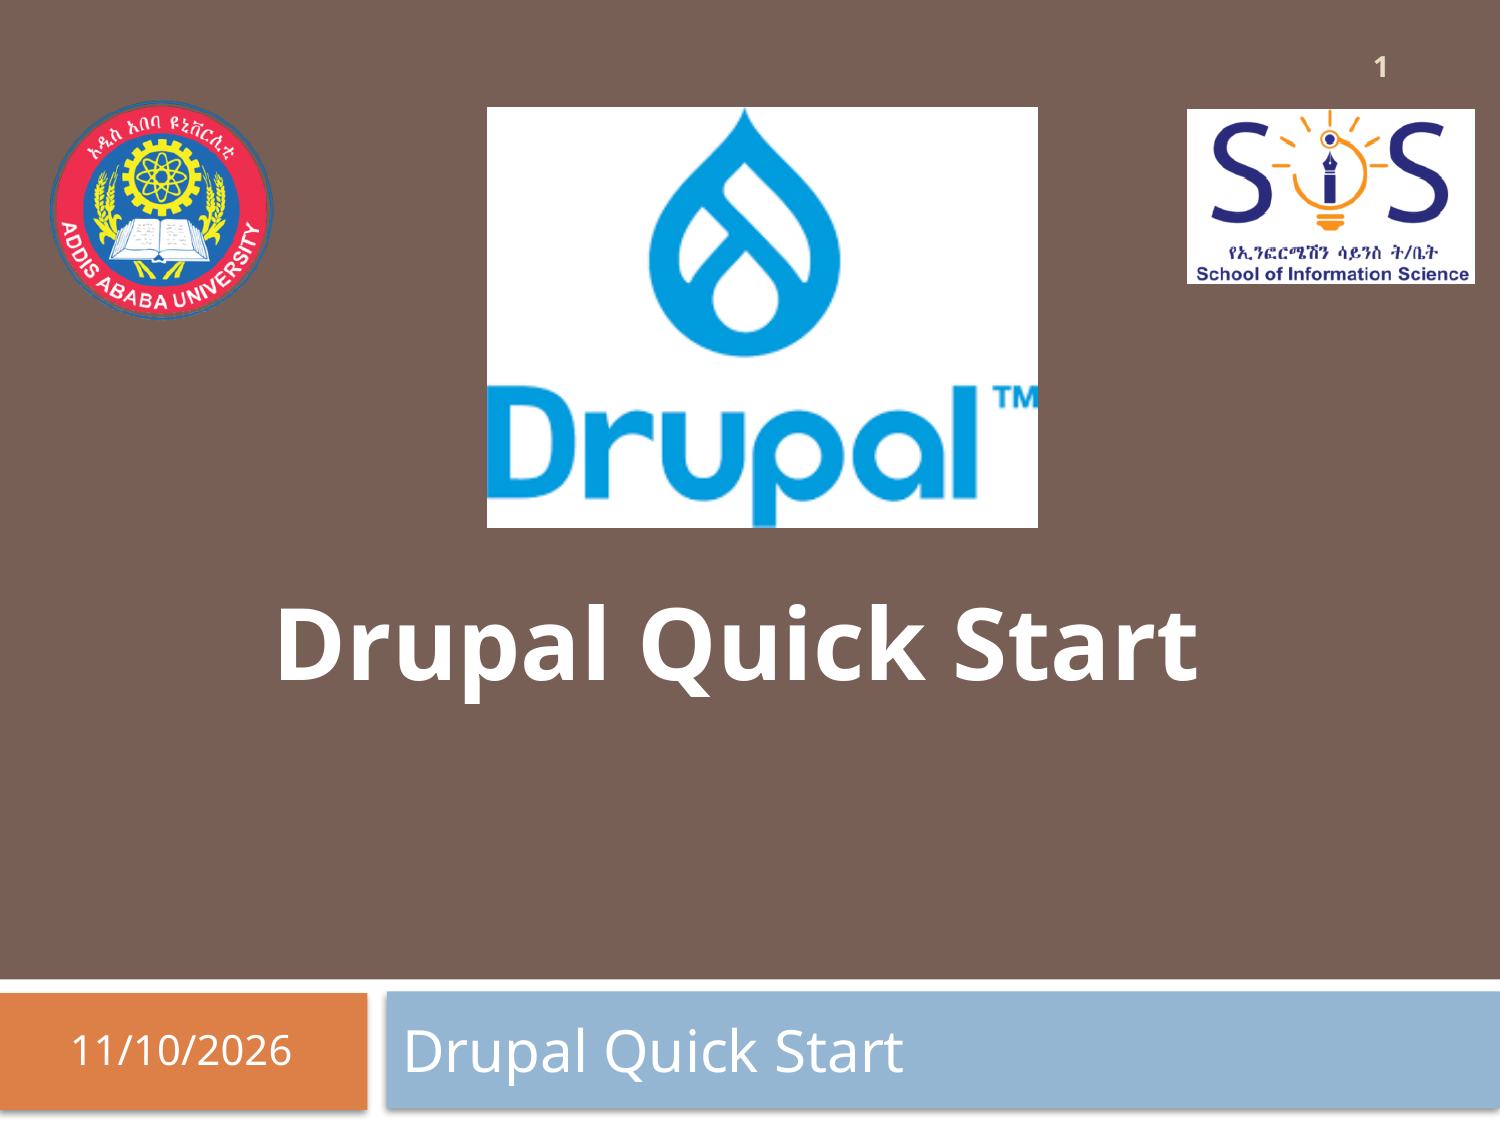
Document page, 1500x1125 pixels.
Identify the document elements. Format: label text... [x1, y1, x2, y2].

picture [49, 73, 276, 326]
slide_number 1 [1312, 37, 1450, 100]
subtitle Drupal Quick Start [387, 992, 1488, 1105]
text_box Drupal Quick Start [205, 445, 1269, 708]
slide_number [12, 995, 350, 1108]
picture [1187, 109, 1476, 284]
picture [487, 107, 1038, 528]
